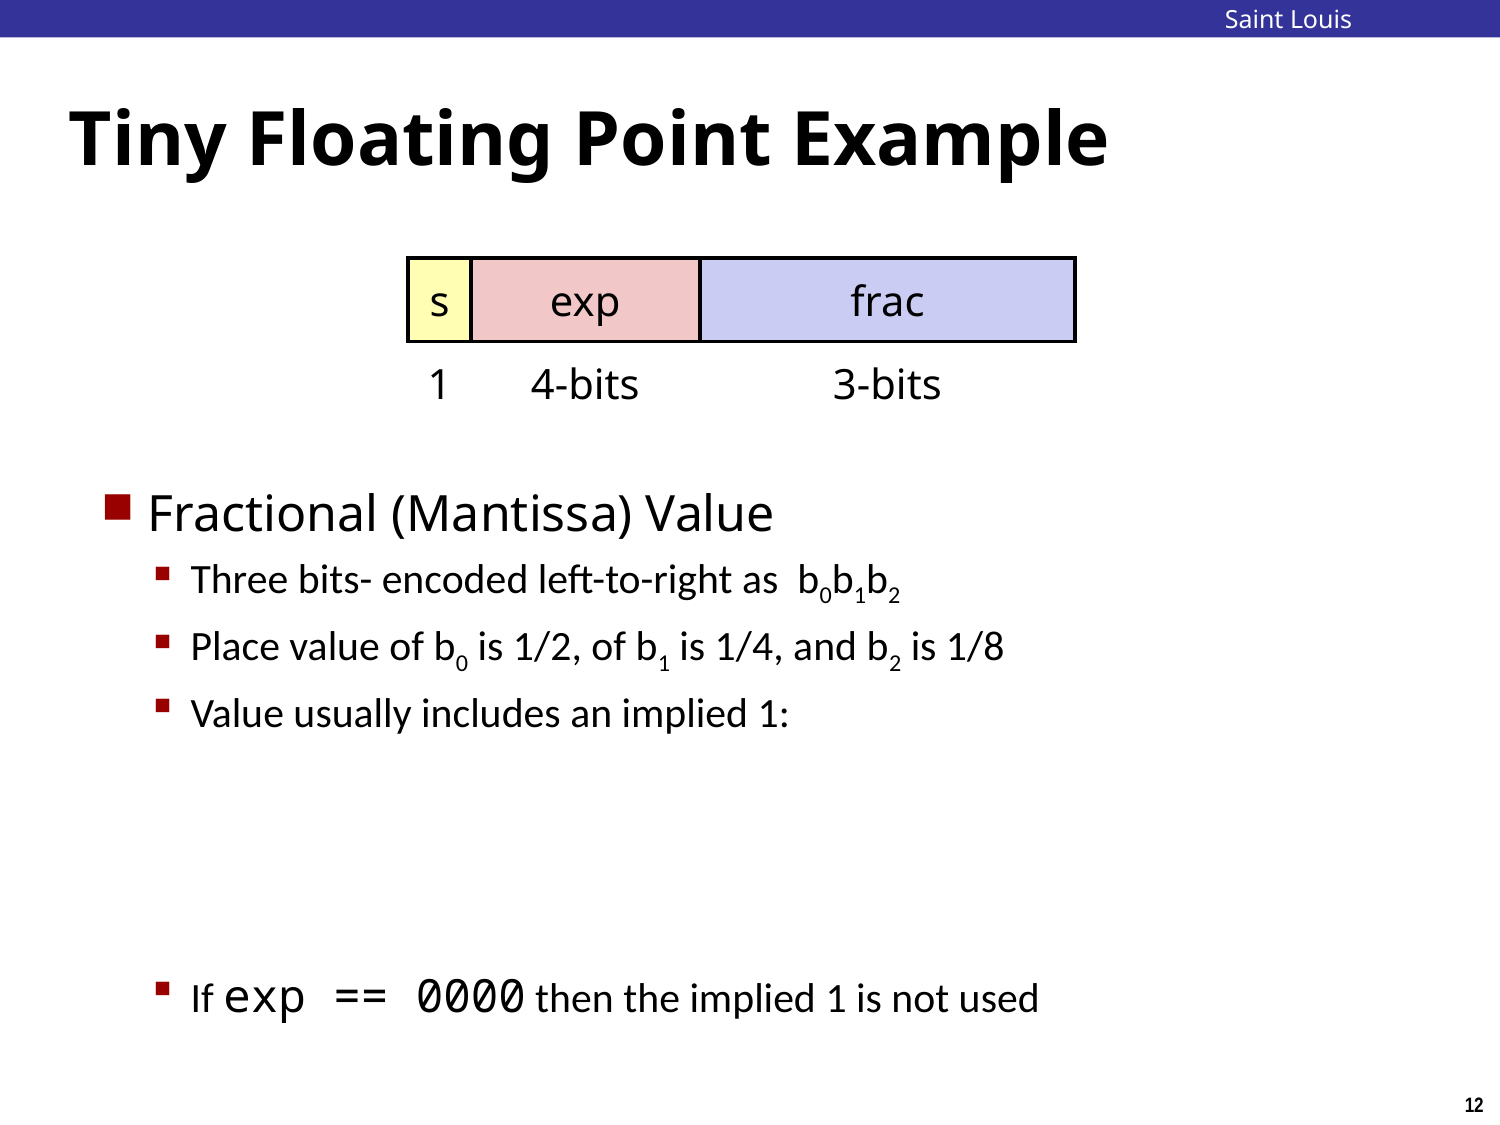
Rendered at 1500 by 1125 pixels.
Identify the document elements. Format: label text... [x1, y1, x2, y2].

table_header exp [473, 260, 698, 340]
table_header frac [702, 260, 1073, 340]
table_cell 3-bits [700, 343, 1075, 425]
table_cell 1 [408, 343, 471, 425]
table_cell 4-bits [471, 343, 700, 425]
table_header s [410, 260, 469, 340]
title Tiny Floating Point Example [62, 41, 1438, 230]
